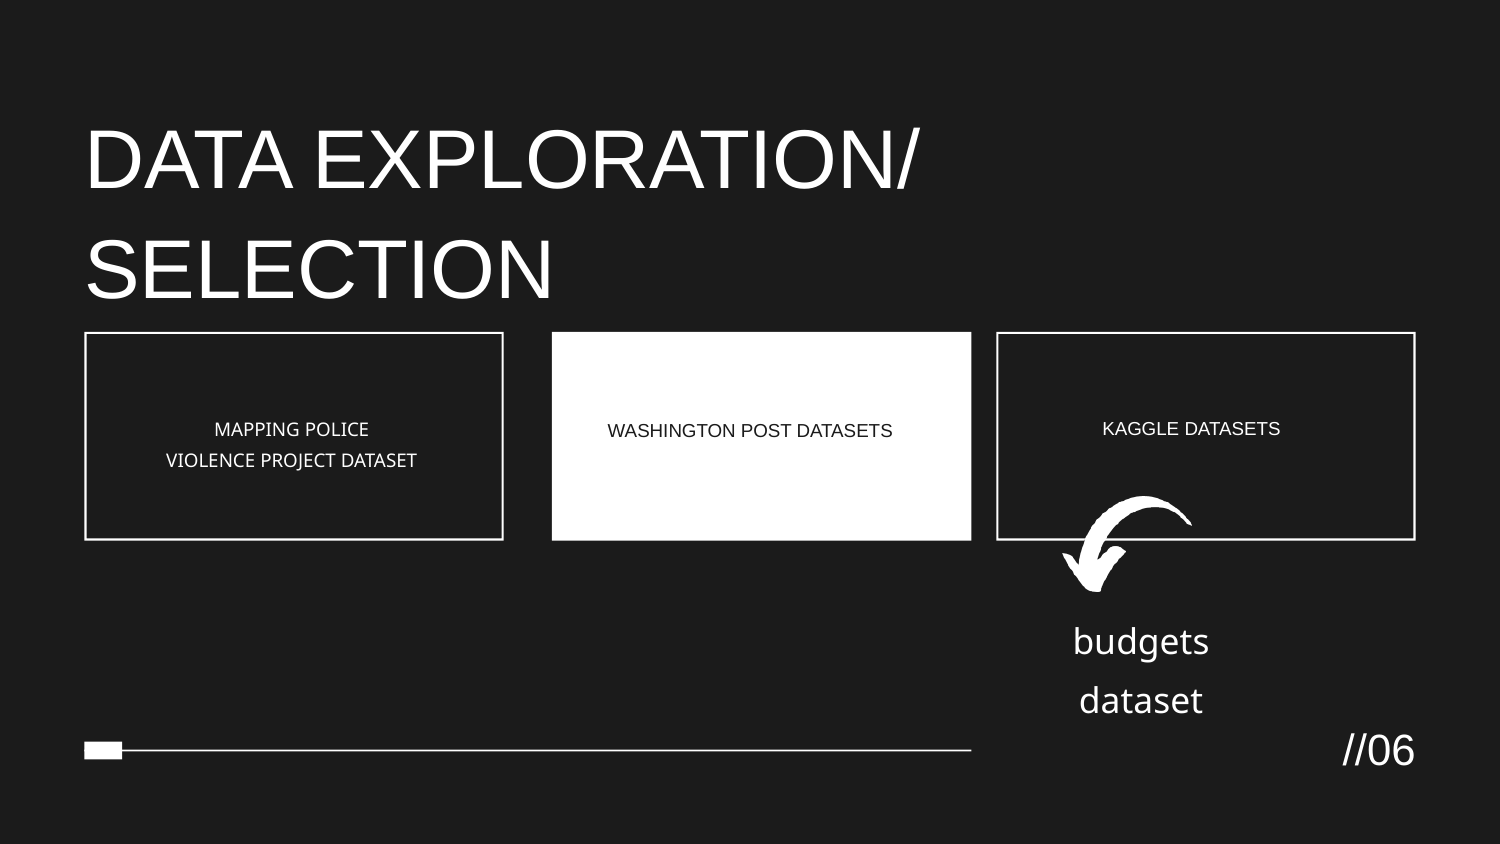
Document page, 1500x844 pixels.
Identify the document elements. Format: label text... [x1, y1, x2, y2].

text_box [84, 331, 504, 408]
text_box budgets dataset [1012, 602, 1270, 721]
text_box [551, 331, 972, 541]
text_box KAGGLE DATASETS [1018, 407, 1365, 440]
text_box //06 [1230, 700, 1416, 775]
picture [1062, 496, 1192, 592]
text_box WASHINGTON POST DATASETS [576, 409, 924, 441]
text_box MAPPING POLICE VIOLENCE PROJECT DATASET [84, 408, 504, 472]
text_box [996, 331, 1416, 541]
text_box DATA EXPLORATION/ SELECTION [84, 94, 1142, 315]
text_box [84, 472, 504, 541]
text_box [84, 741, 123, 760]
